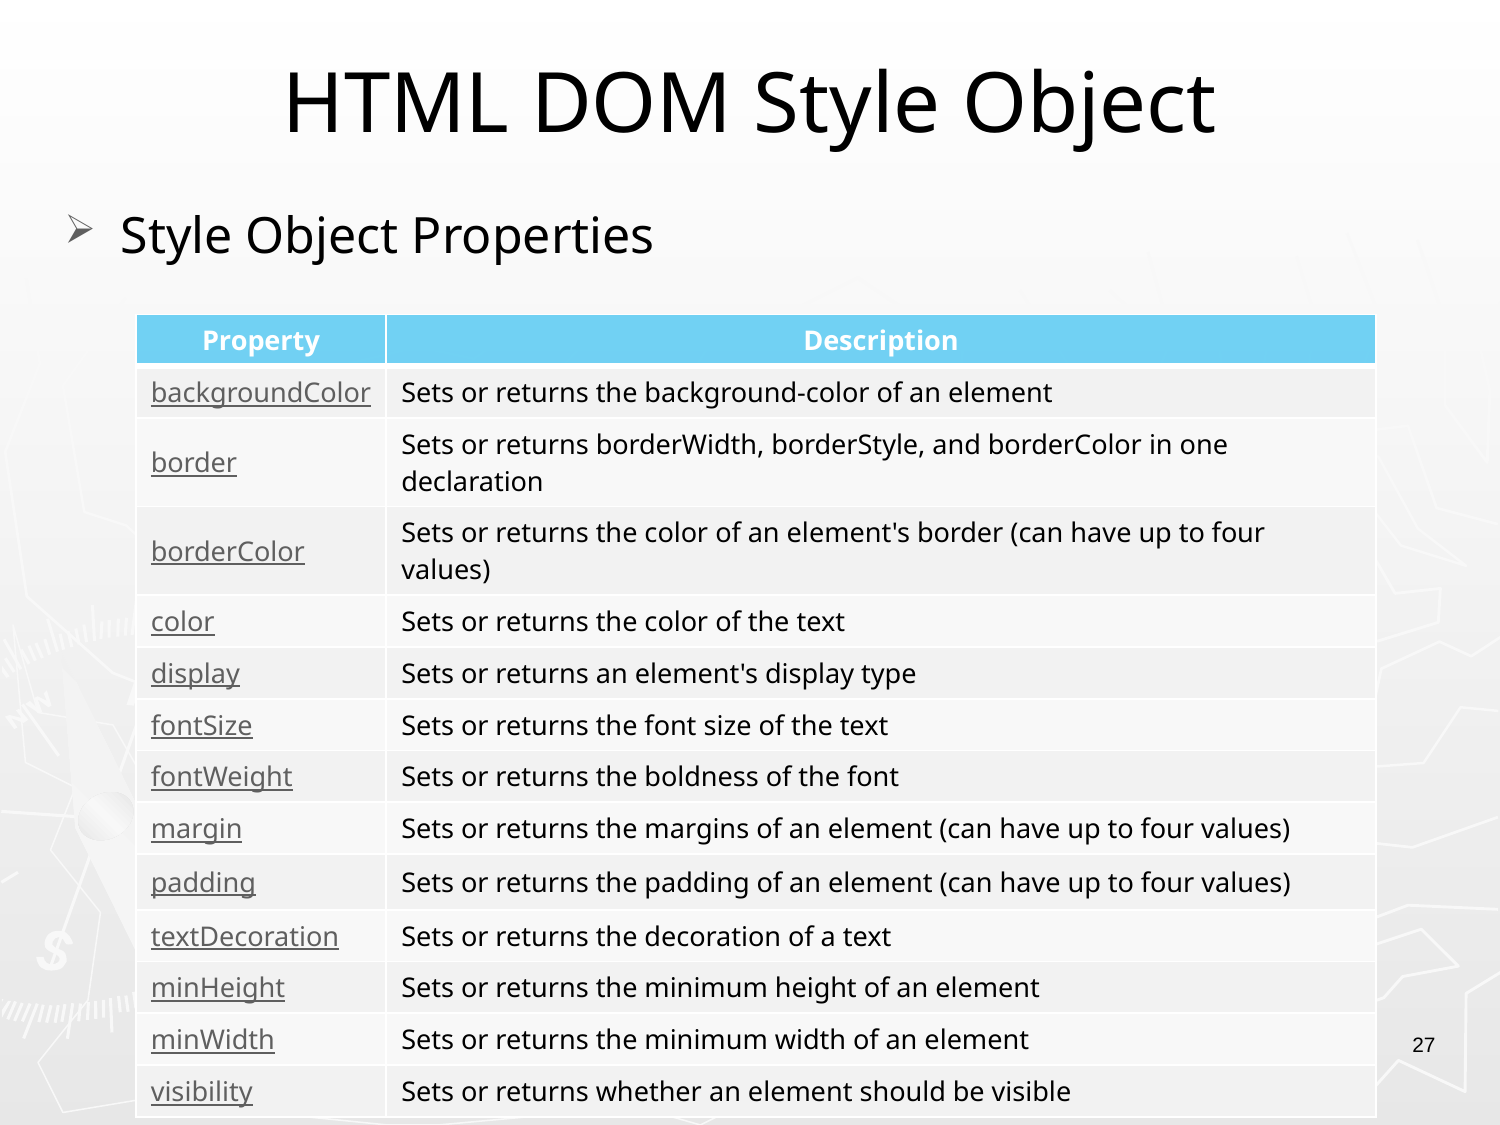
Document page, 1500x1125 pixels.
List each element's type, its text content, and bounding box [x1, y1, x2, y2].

table_cell textDecoration [137, 911, 385, 961]
table_cell Sets or returns an element's display type [387, 648, 1375, 698]
table_cell visibility [137, 1066, 385, 1116]
table_cell Sets or returns the minimum width of an element [387, 1014, 1375, 1064]
table_cell Sets or returns the boldness of the font [387, 751, 1375, 801]
title HTML DOM Style Object [49, 37, 1451, 161]
table_cell Sets or returns the minimum height of an element [387, 962, 1375, 1012]
table_cell display [137, 648, 385, 698]
slide_number 27 [1377, 1024, 1451, 1103]
table_cell Sets or returns the decoration of a text [387, 911, 1375, 961]
table_cell Sets or returns the color of the text [387, 596, 1375, 646]
table_cell Sets or returns the font size of the text [387, 700, 1375, 750]
table_cell Sets or returns borderWidth, borderStyle, and borderColor in one declaration [387, 419, 1375, 506]
table_cell Sets or returns the margins of an element (can have up to four values) [387, 803, 1375, 853]
table_cell Sets or returns the background-color of an element [387, 369, 1375, 417]
list Style Object Properties [49, 196, 1451, 256]
table_cell border [137, 419, 385, 506]
table_cell backgroundColor [137, 369, 385, 417]
table_cell margin [137, 803, 385, 853]
table_cell minHeight [137, 962, 385, 1012]
table_header Property [137, 315, 385, 363]
table_cell Sets or returns the color of an element's border (can have up to four values) [387, 507, 1375, 594]
table_cell fontSize [137, 700, 385, 750]
table_cell padding [137, 855, 385, 909]
table_cell Sets or returns whether an element should be visible [387, 1066, 1375, 1116]
table_cell Sets or returns the padding of an element (can have up to four values) [387, 855, 1375, 909]
table_cell borderColor [137, 507, 385, 594]
table_cell minWidth [137, 1014, 385, 1064]
table_cell color [137, 596, 385, 646]
table_header Description [387, 315, 1375, 363]
table_cell fontWeight [137, 751, 385, 801]
